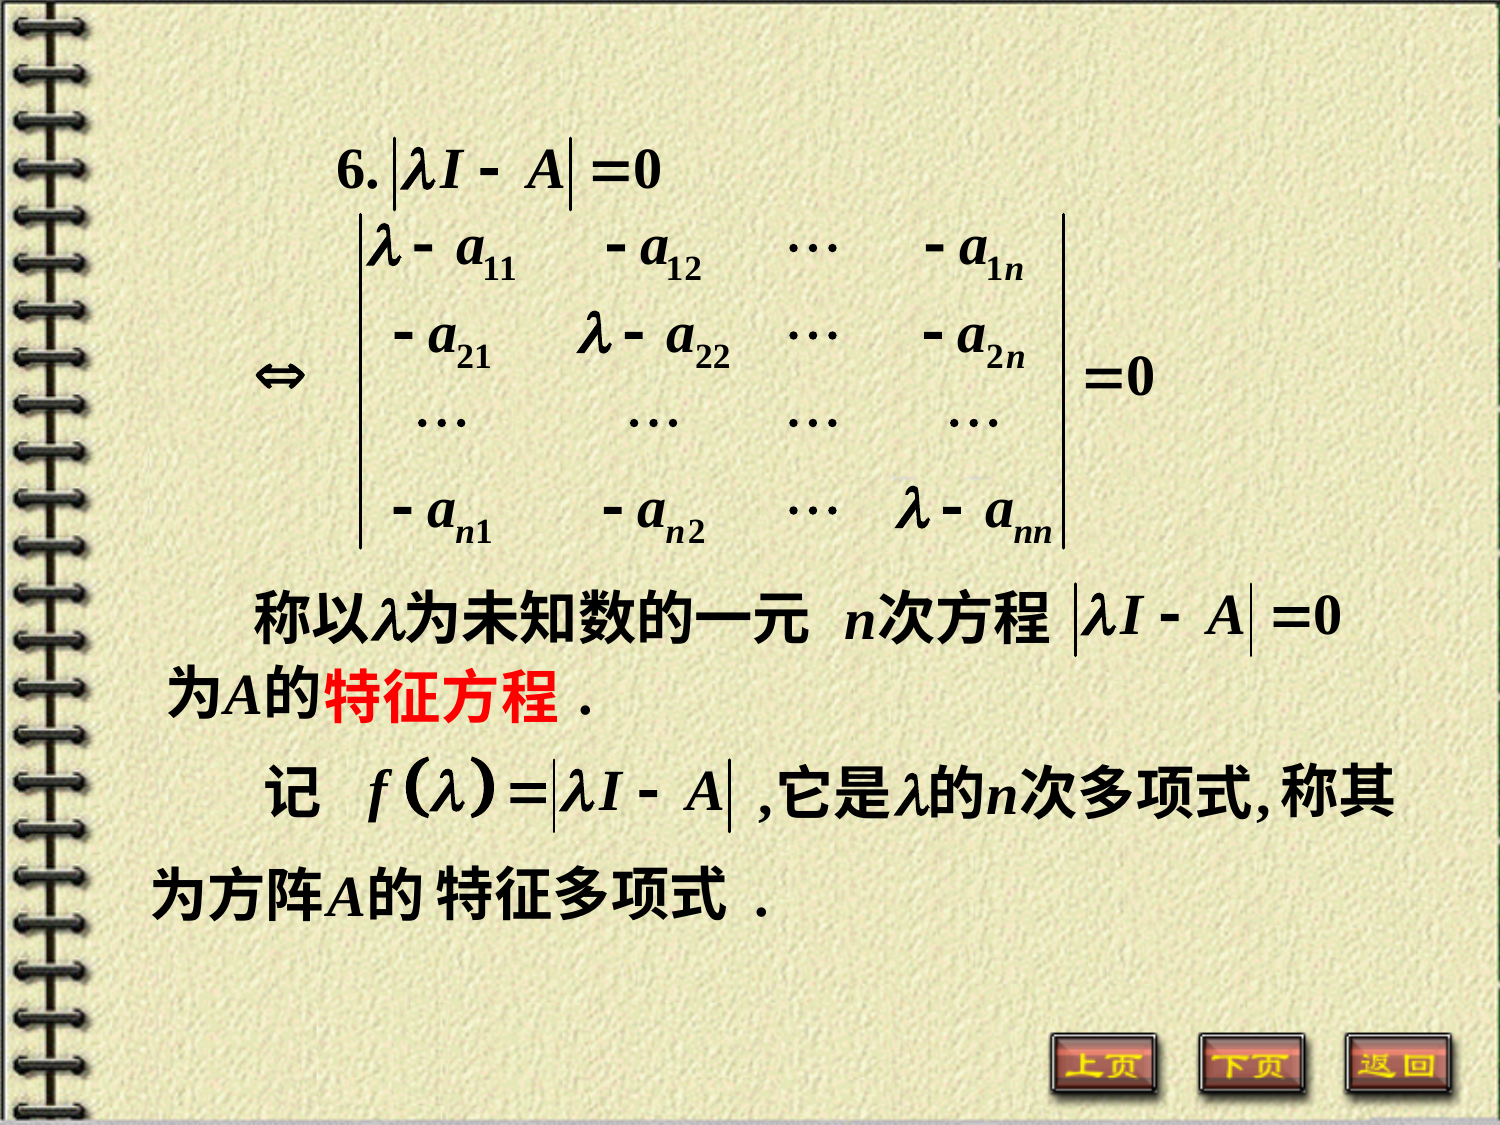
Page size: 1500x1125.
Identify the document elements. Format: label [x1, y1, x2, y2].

text_box [249, 359, 319, 400]
text_box [334, 132, 666, 216]
text_box [354, 208, 1158, 555]
text_box [148, 753, 1402, 929]
picture [0, 0, 1500, 1125]
text_box [164, 577, 1348, 730]
